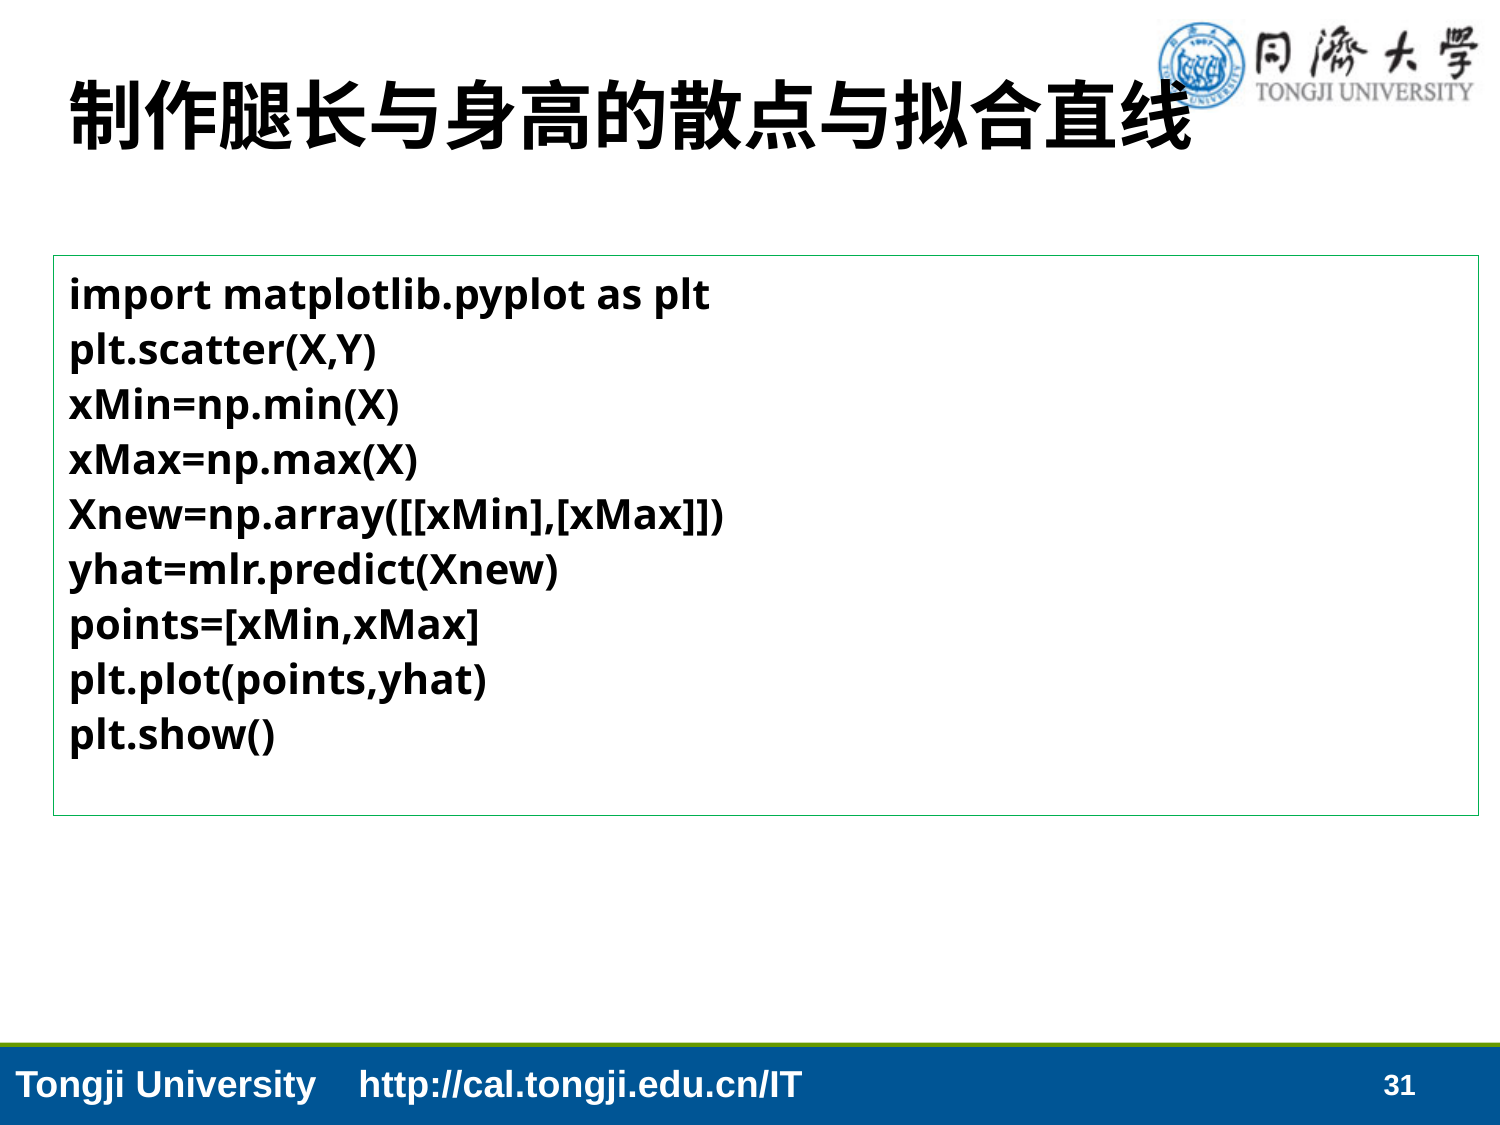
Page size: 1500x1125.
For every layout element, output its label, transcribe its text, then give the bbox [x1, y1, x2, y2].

picture [1404, 75, 1495, 113]
text_box [0, 1, 1500, 75]
list import matplotlib.pyplot as plt plt.scatter(X,Y) xMin=np.min(X) xMax=np.max(X) Xnew=np.array([[xMin],[xMax]]) yhat=mlr.predict(Xnew) points=[xMin,xMax] plt.plot(points,yhat) plt.show() [53, 255, 1479, 816]
title 制作腿长与身高的散点与拟合直线 [53, 75, 1404, 168]
